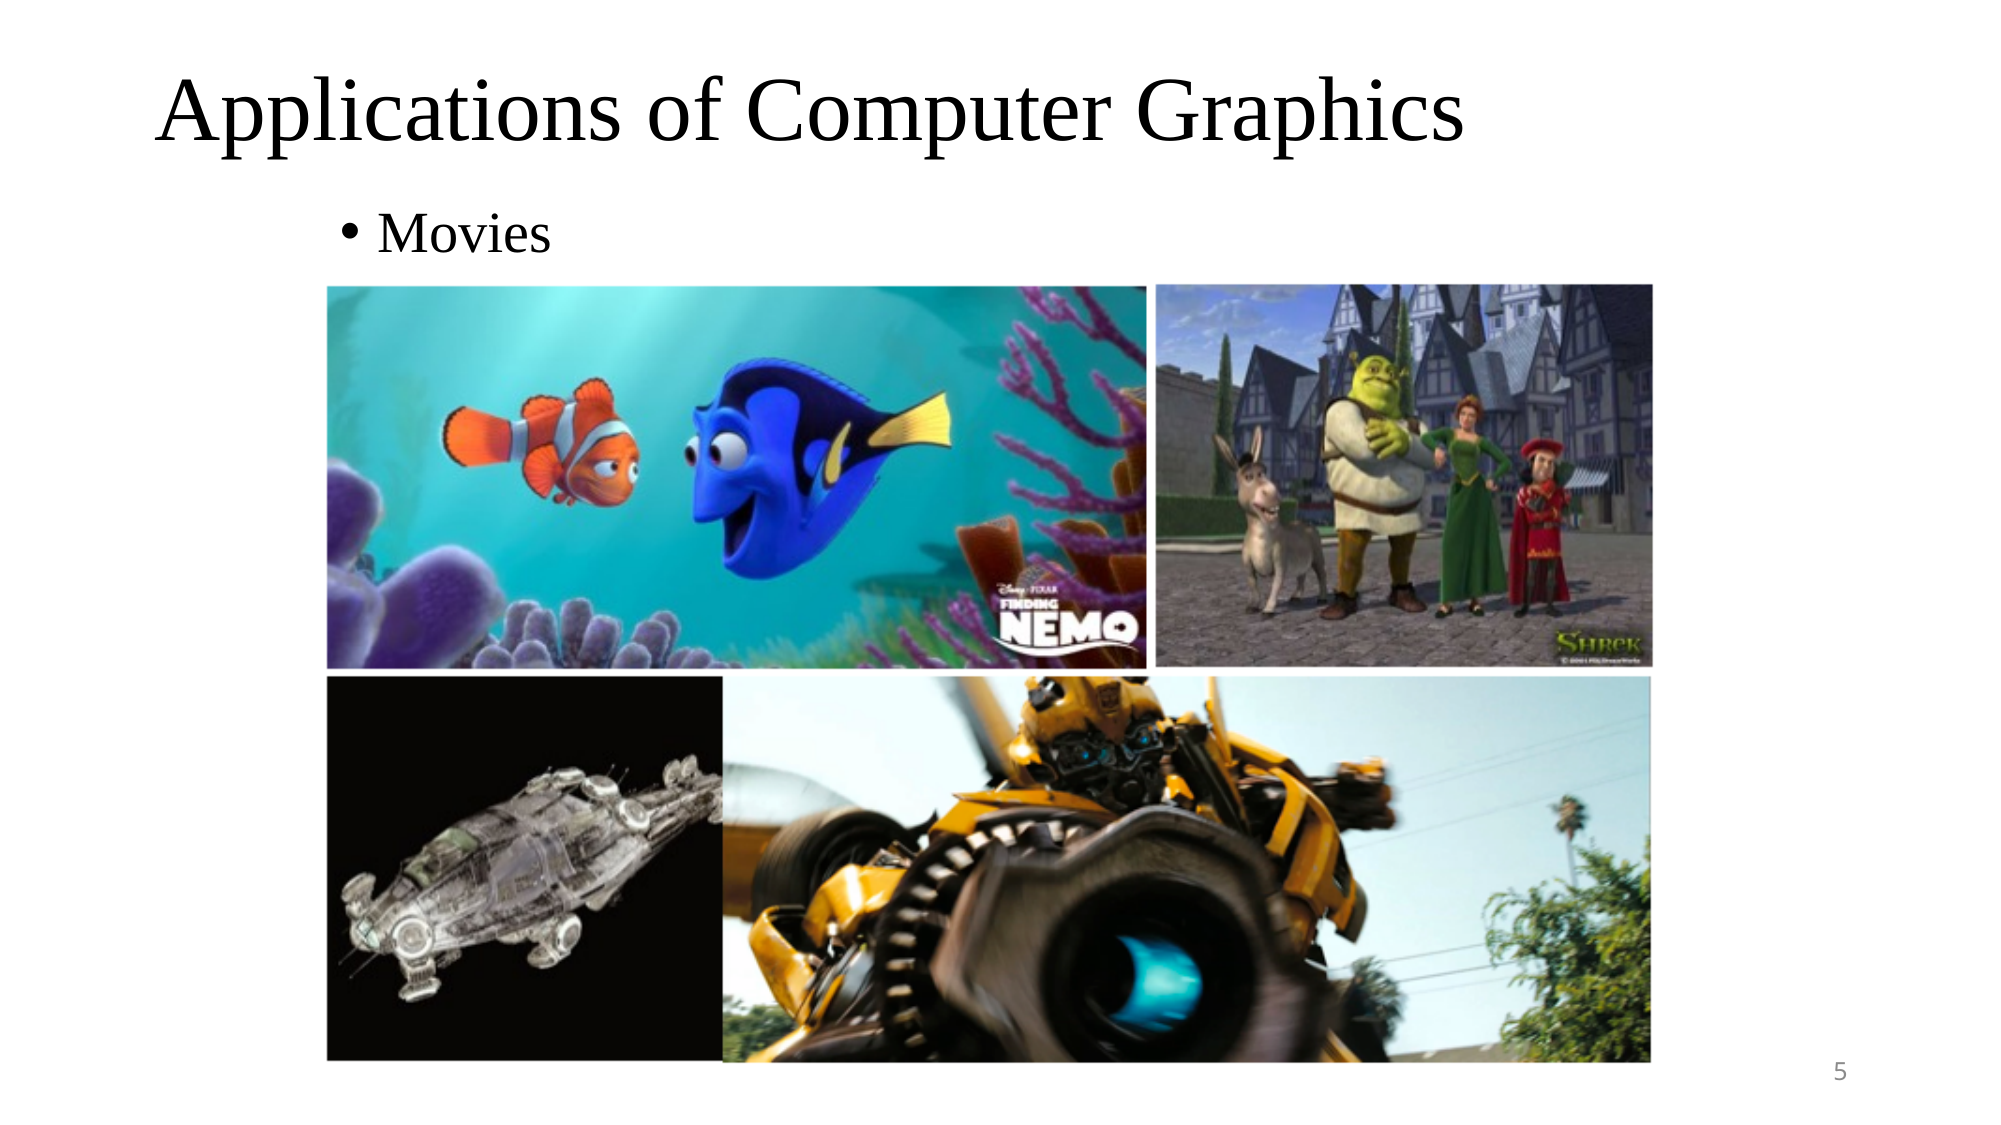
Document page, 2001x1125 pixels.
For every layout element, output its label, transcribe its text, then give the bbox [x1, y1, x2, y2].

picture [320, 281, 1655, 1065]
title Applications of Computer Graphics [139, 1, 1865, 220]
list Movies [324, 195, 1675, 938]
slide_number 5 [1412, 1042, 1863, 1103]
